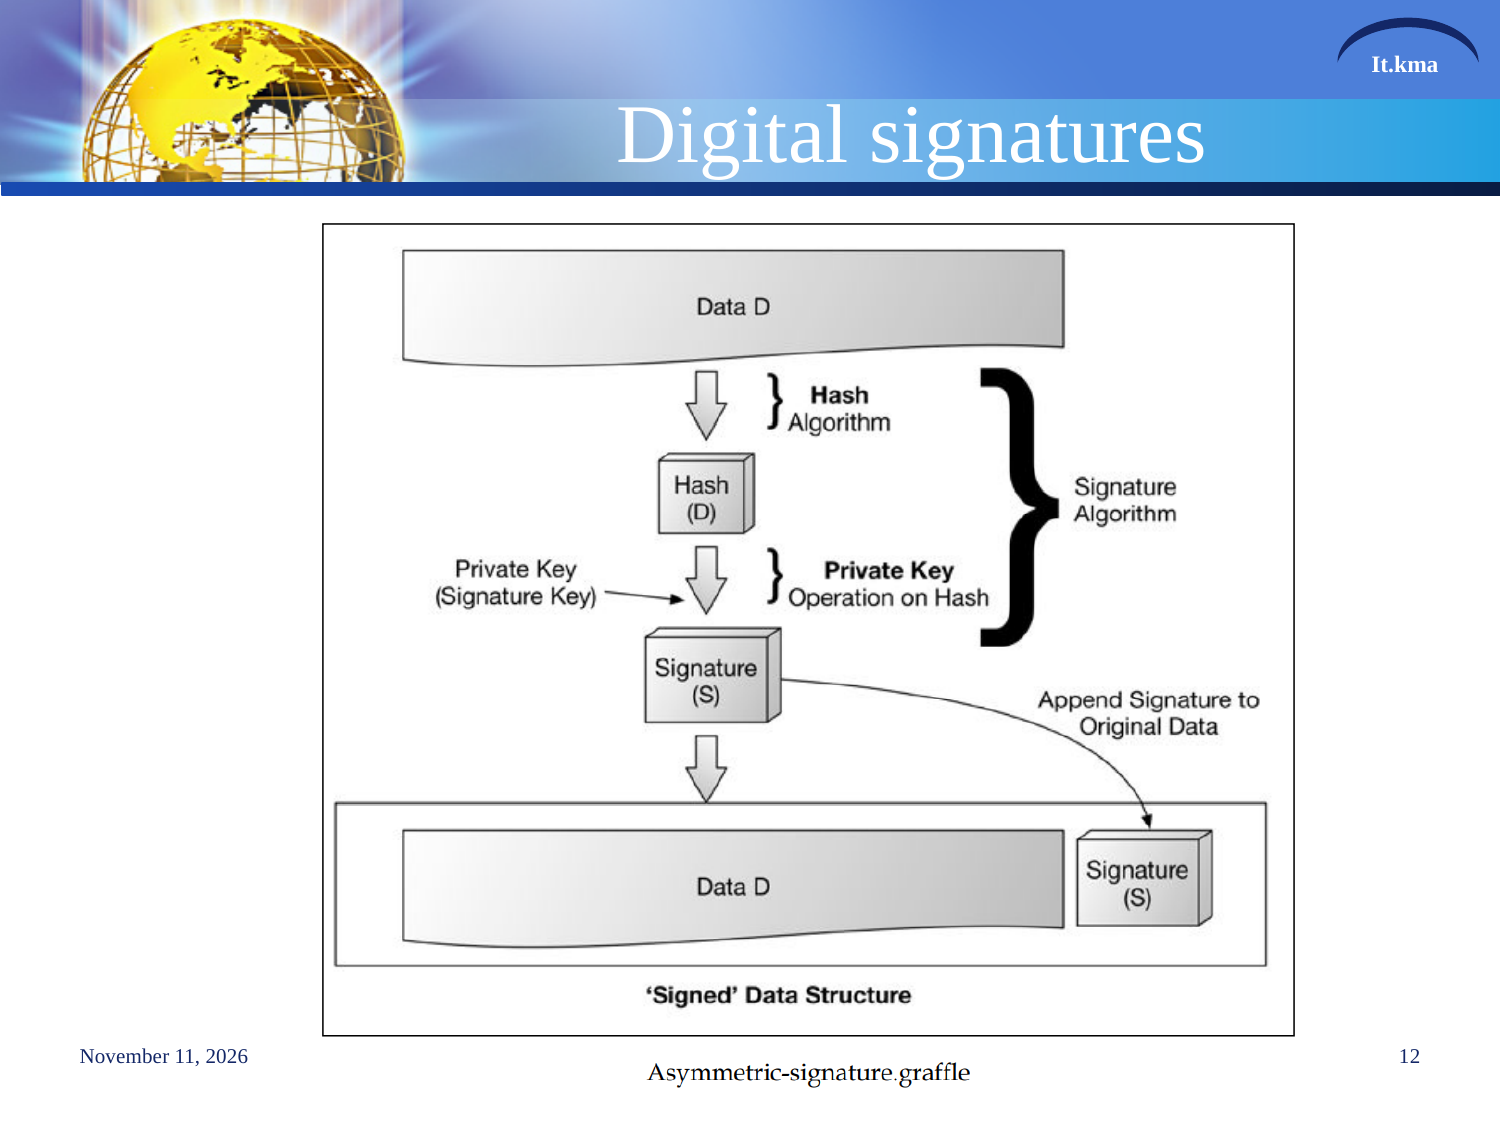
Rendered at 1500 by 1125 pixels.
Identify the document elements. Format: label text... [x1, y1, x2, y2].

title Digital signatures [399, 77, 1425, 180]
picture [0, 0, 1500, 185]
picture [301, 213, 1314, 1092]
title Encryption and decryption [298, 99, 412, 183]
